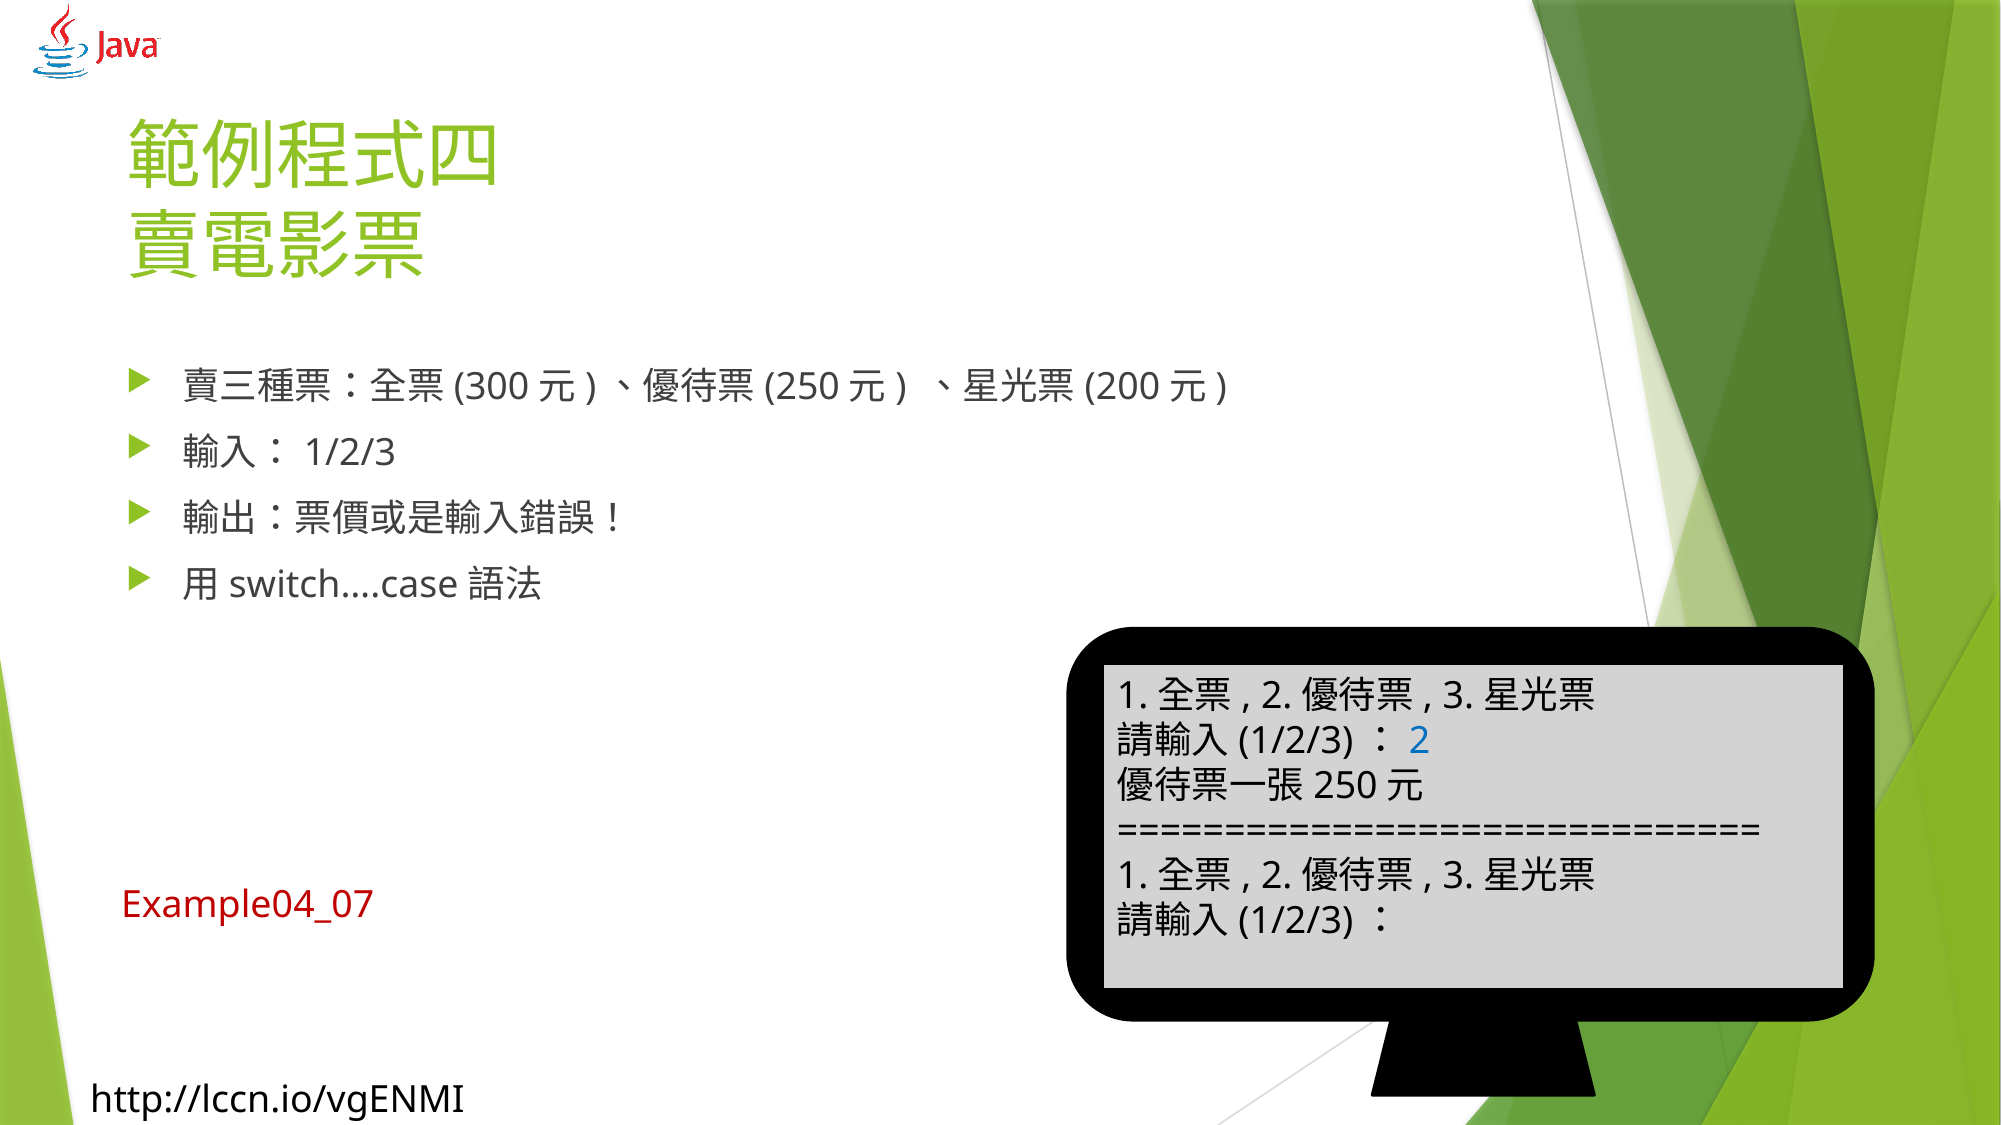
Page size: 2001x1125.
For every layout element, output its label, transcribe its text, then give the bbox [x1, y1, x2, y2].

picture [27, 1, 165, 79]
list 賣三種票：全票(300元)、優待票(250元) 、星光票(200元) 輸入：1/2/3 輸出：票價或是輸入錯誤！ 用switch….case語法 [111, 354, 1522, 992]
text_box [1067, 627, 1874, 1096]
title 範例程式四 賣電影票 [111, 99, 1522, 317]
text_box Example04_07 [106, 873, 390, 933]
